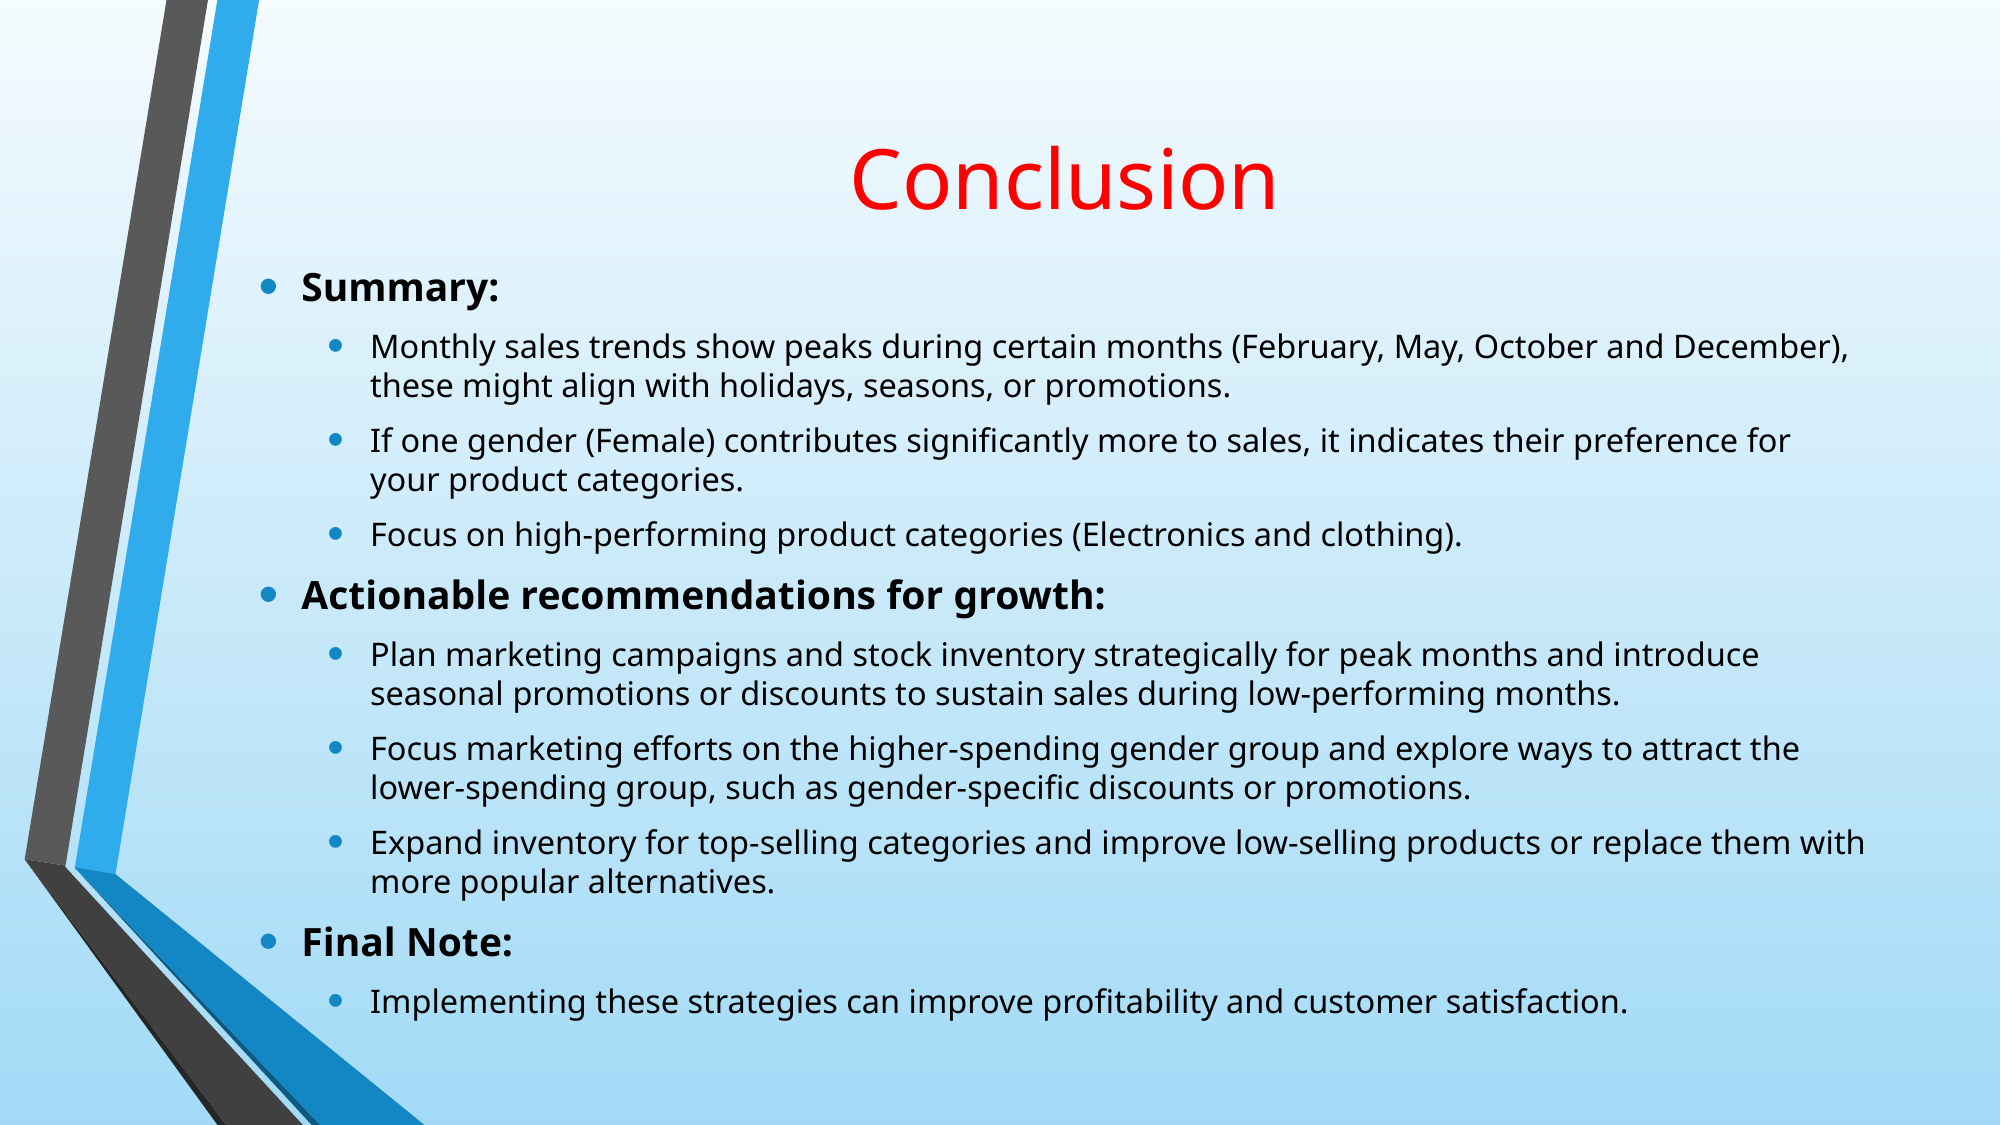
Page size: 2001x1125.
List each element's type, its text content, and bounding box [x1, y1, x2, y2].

title Conclusion [243, 112, 1887, 240]
list Summary: Monthly sales trends show peaks during certain months (February, May, October and December), these might align with holidays, seasons, or promotions. If one gender (Female) contributes significantly more to sales, it indicates their preference for your product categories. Focus on high-performing product categories (Electronics and clothing). Actionable recommendations for growth: Plan marketing campaigns and stock inventory strategically for peak months and introduce seasonal promotions or discounts to sustain sales during low-performing months. Focus marketing efforts on the higher-spending gender group and explore ways to attract the lower-spending group, such as gender-specific discounts or promotions. Expand inventory for top-selling categories and improve low-selling products or replace them with more popular alternatives. Final Note: Implementing these strategies can improve profitability and customer satisfaction. [243, 254, 1887, 1029]
